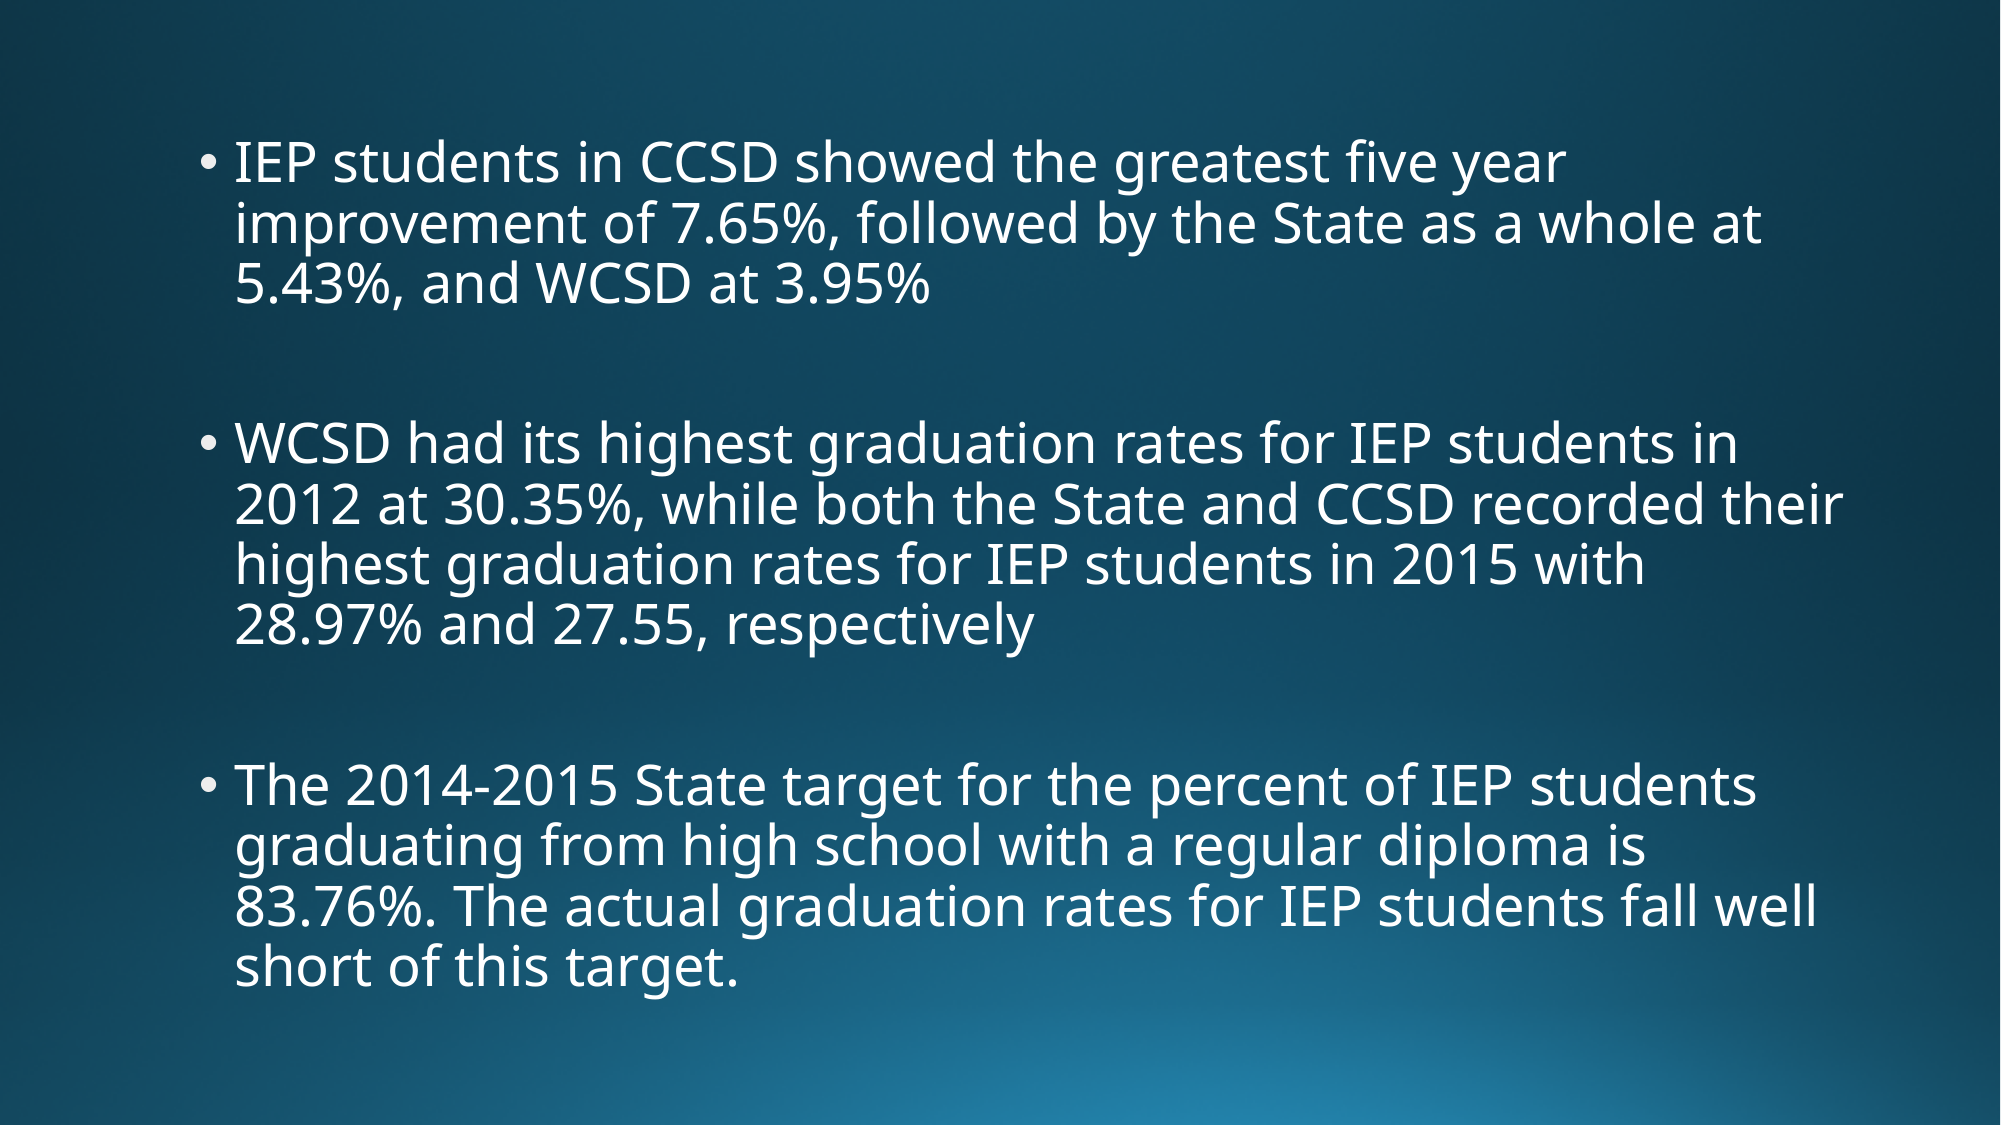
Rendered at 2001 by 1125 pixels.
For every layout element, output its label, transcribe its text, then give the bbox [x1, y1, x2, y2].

picture [0, 0, 2001, 1125]
list IEP students in CCSD showed the greatest five year improvement of 7.65%, followed by the State as a whole at 5.43%, and WCSD at 3.95% WCSD had its highest graduation rates for IEP students in 2012 at 30.35%, while both the State and CCSD recorded their highest graduation rates for IEP students in 2015 with 28.97% and 27.55, respectively The 2014-2015 State target for the percent of IEP students graduating from high school with a regular diploma is 83.76%. The actual graduation rates for IEP students fall well short of this target. [183, 127, 1863, 1014]
